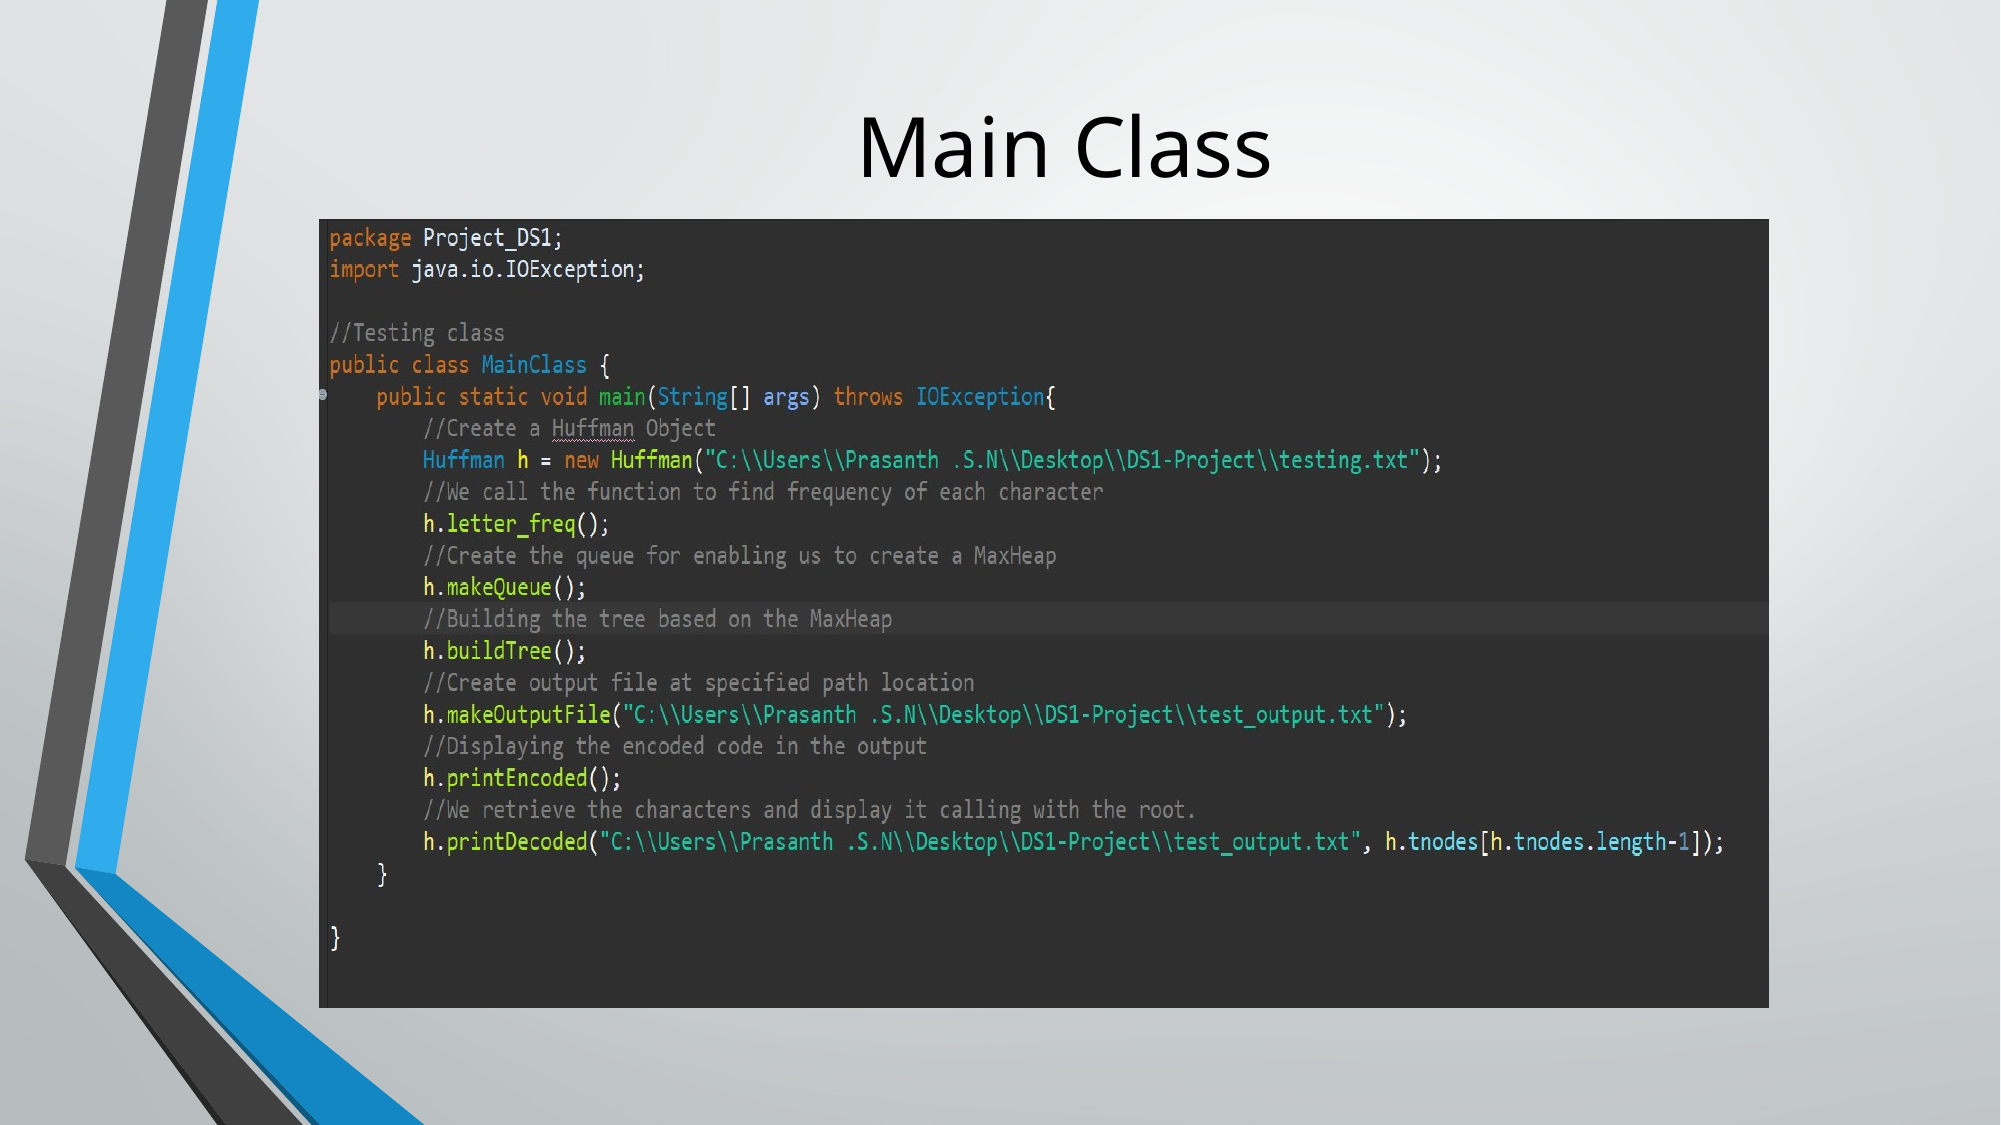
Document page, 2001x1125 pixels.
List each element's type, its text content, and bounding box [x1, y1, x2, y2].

title Main Class [243, 0, 1887, 288]
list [319, 219, 1769, 1008]
